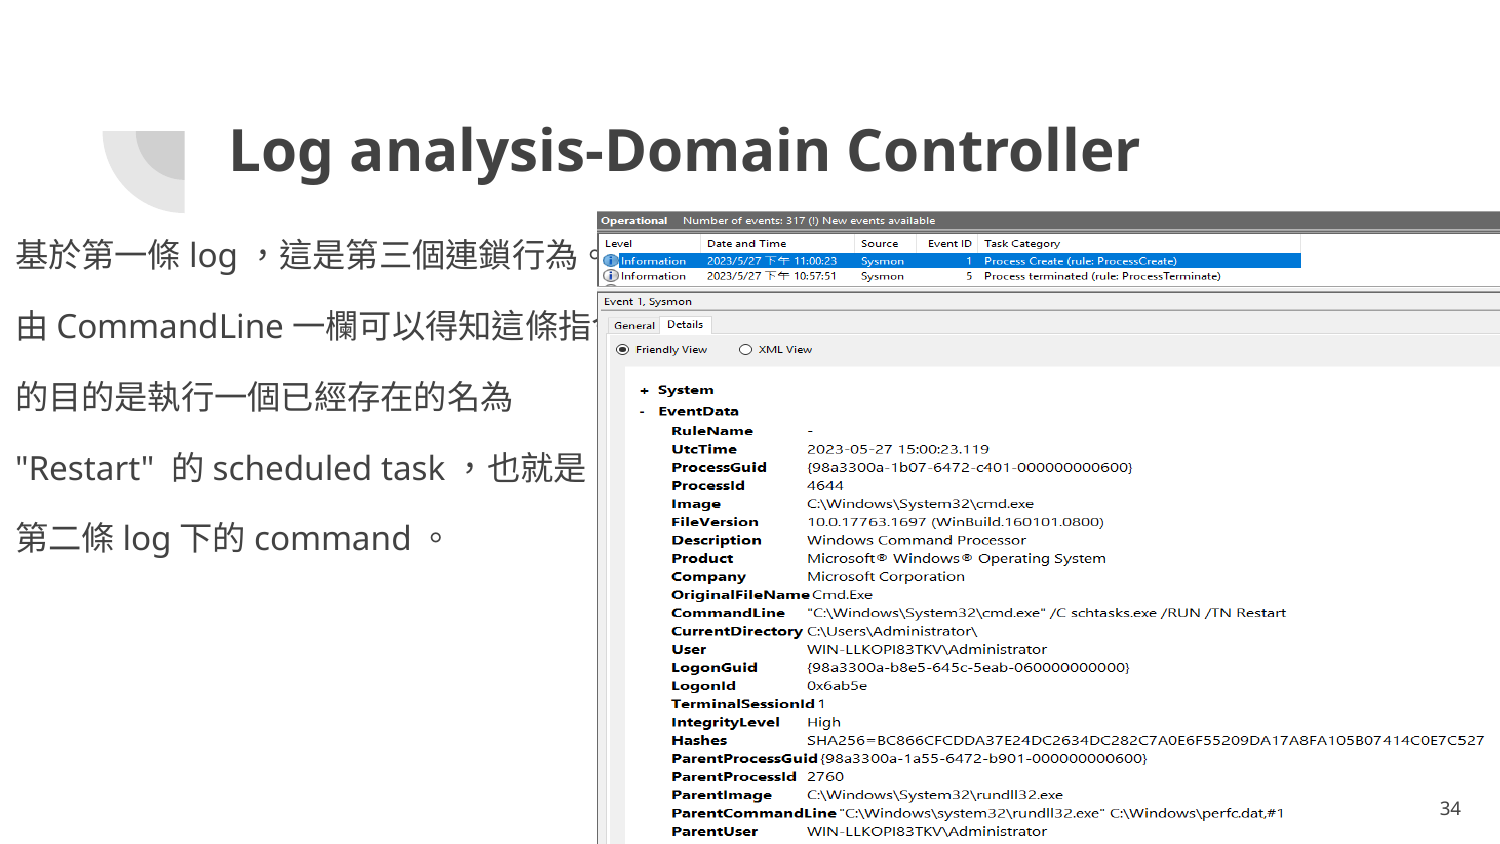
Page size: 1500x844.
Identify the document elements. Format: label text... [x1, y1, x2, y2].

title Log analysis-Domain Controller [213, 98, 1368, 213]
list 基於第一條log，這是第三個連鎖行為。 由CommandLine一欄可以得知這條指令 的目的是執行一個已經存在的名為 "Restart" 的scheduled task，也就是 第二條log下的command。 [0, 213, 593, 631]
picture [597, 210, 1500, 844]
